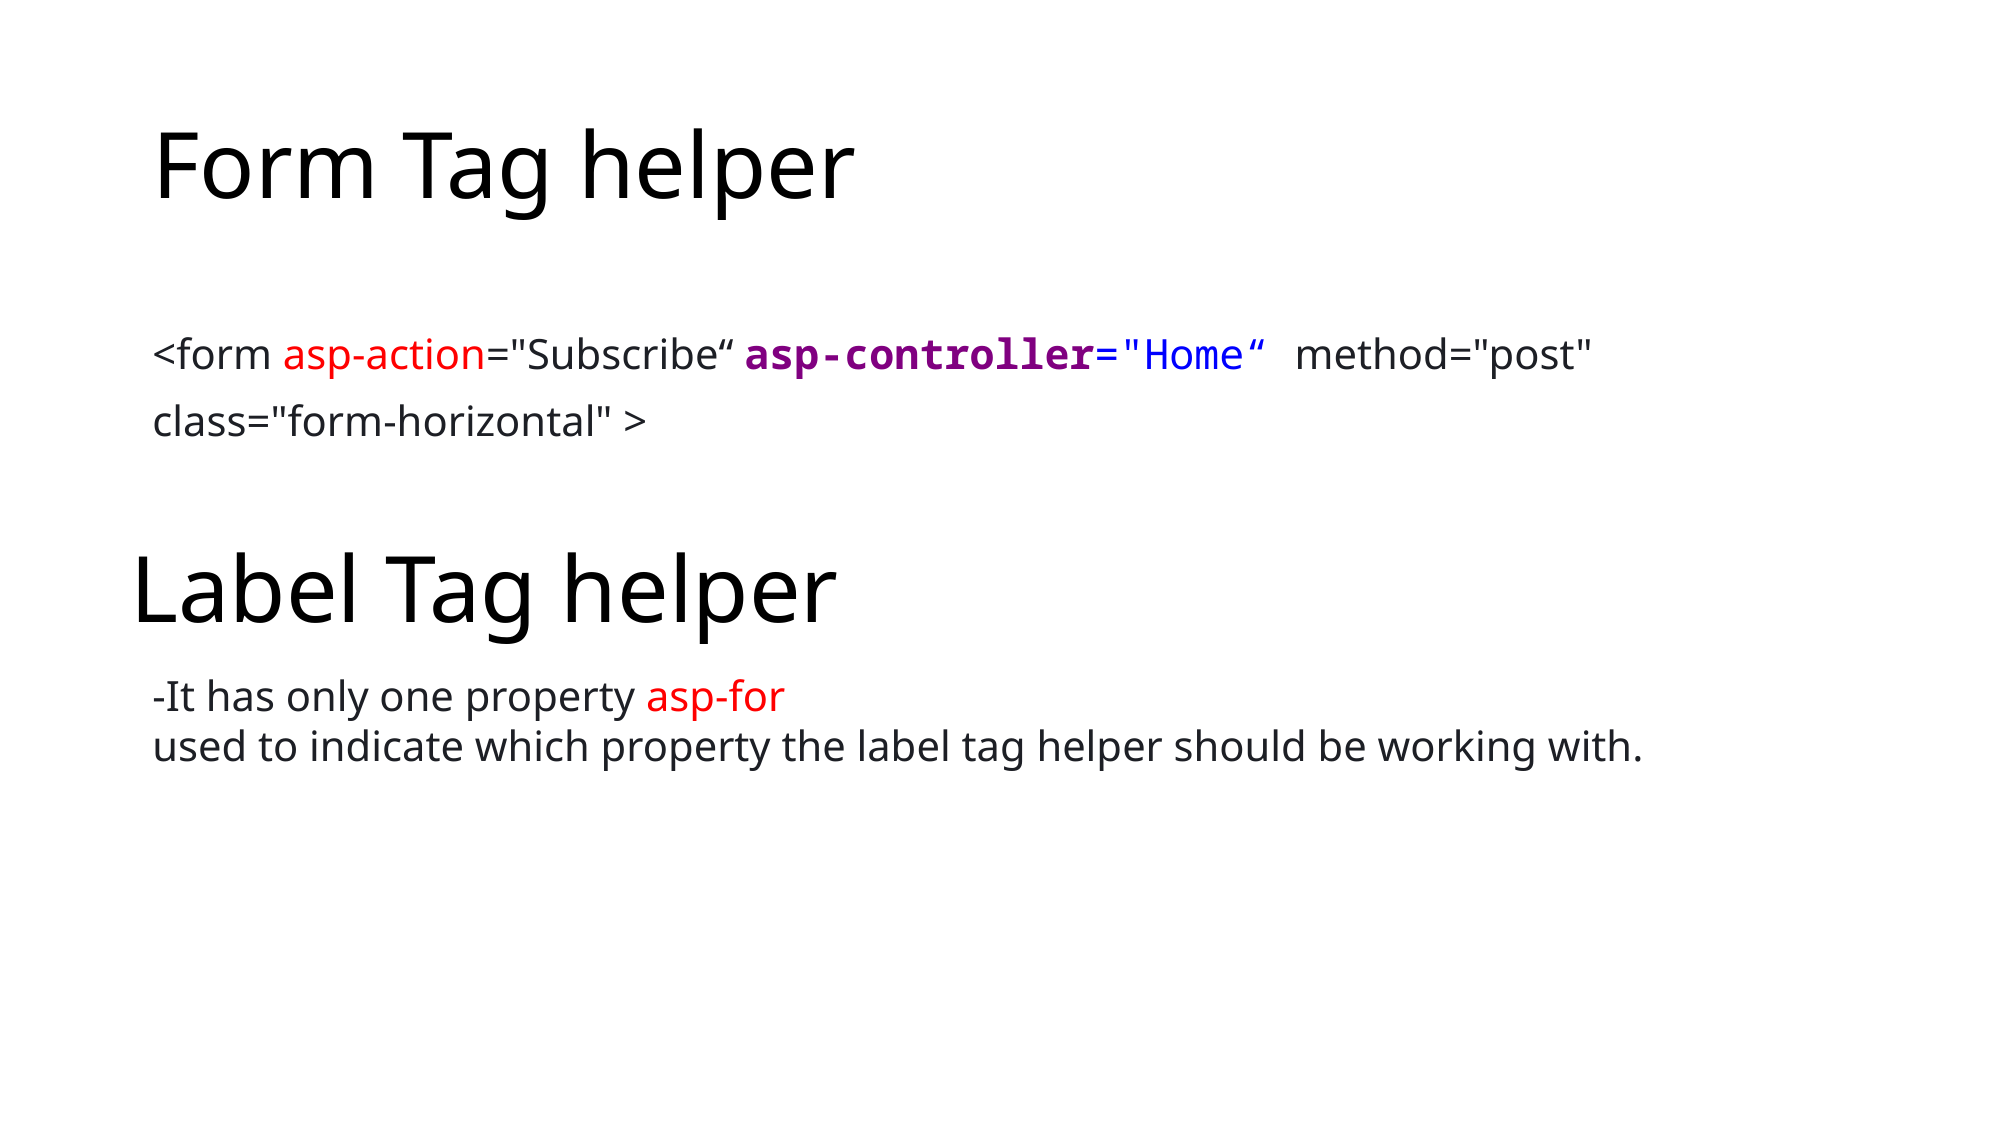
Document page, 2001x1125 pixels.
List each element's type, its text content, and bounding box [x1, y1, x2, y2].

text_box Label Tag helper [115, 483, 1841, 702]
text_box -It has only one property asp-for used to indicate which property the label tag helper should be working with. [137, 662, 1819, 778]
text_box <form asp-action="Subscribe“ asp-controller="Home“ method="post" class="form-horizontal" > [137, 320, 1819, 456]
title Form Tag helper [137, 59, 1863, 278]
